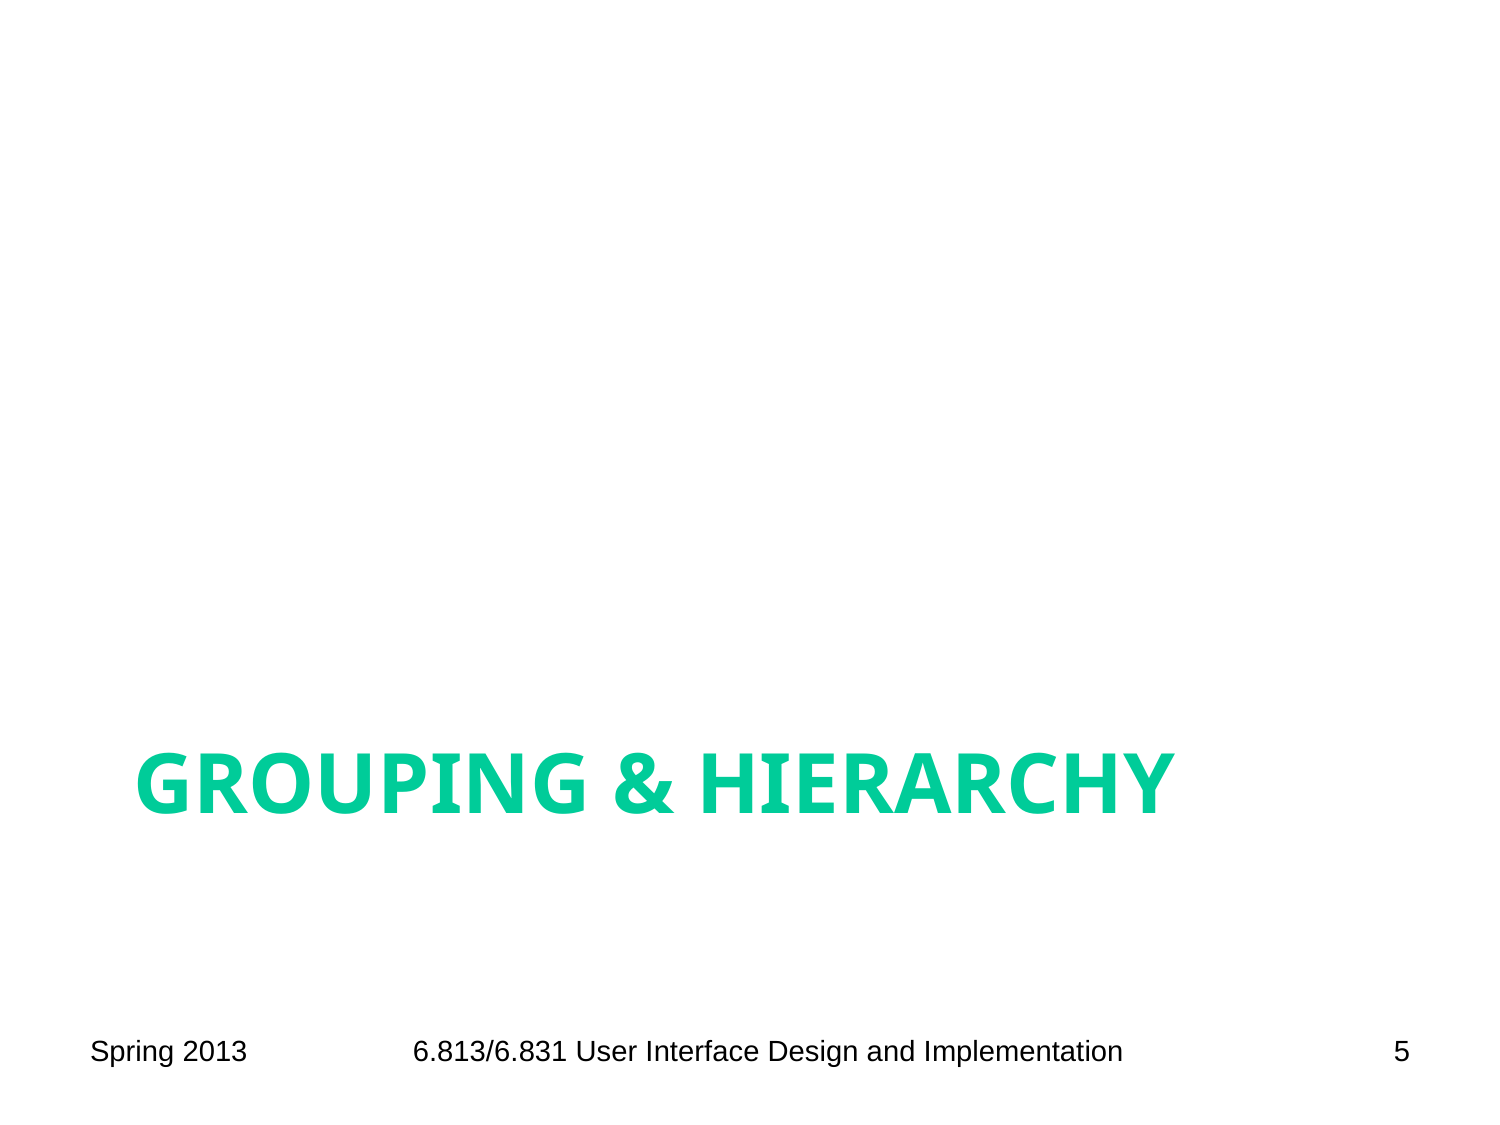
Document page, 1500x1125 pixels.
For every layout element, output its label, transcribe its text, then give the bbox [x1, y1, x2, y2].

title Grouping & Hierarchy [118, 722, 1394, 947]
slide_number Spring 2013 [74, 1024, 301, 1103]
slide_number 5 [1237, 1024, 1426, 1103]
footer 6.813/6.831 User Interface Design and Implementation [312, 1024, 1226, 1103]
